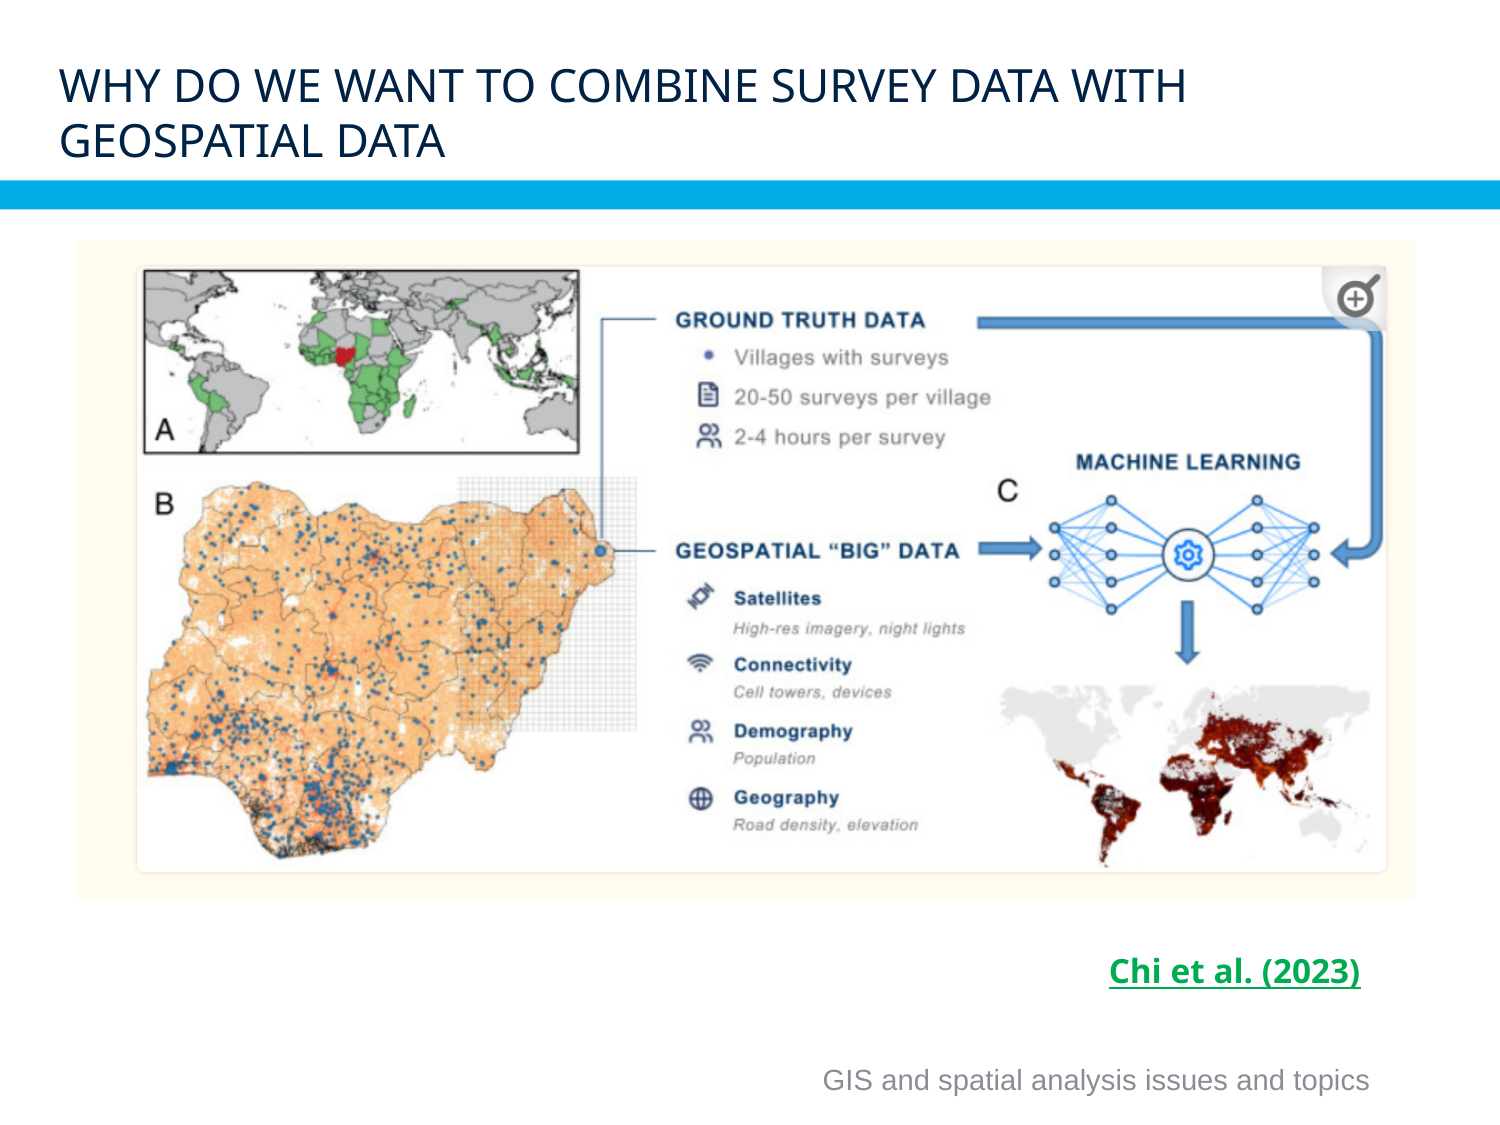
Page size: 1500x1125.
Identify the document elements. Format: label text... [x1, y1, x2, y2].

picture [76, 240, 1415, 900]
text_box Chi et al. (2023) [1093, 943, 1376, 1004]
title Why do we want to combine survey data with geospatial data [58, 49, 1447, 174]
footer GIS and spatial analysis issues and topics [467, 1042, 1386, 1097]
